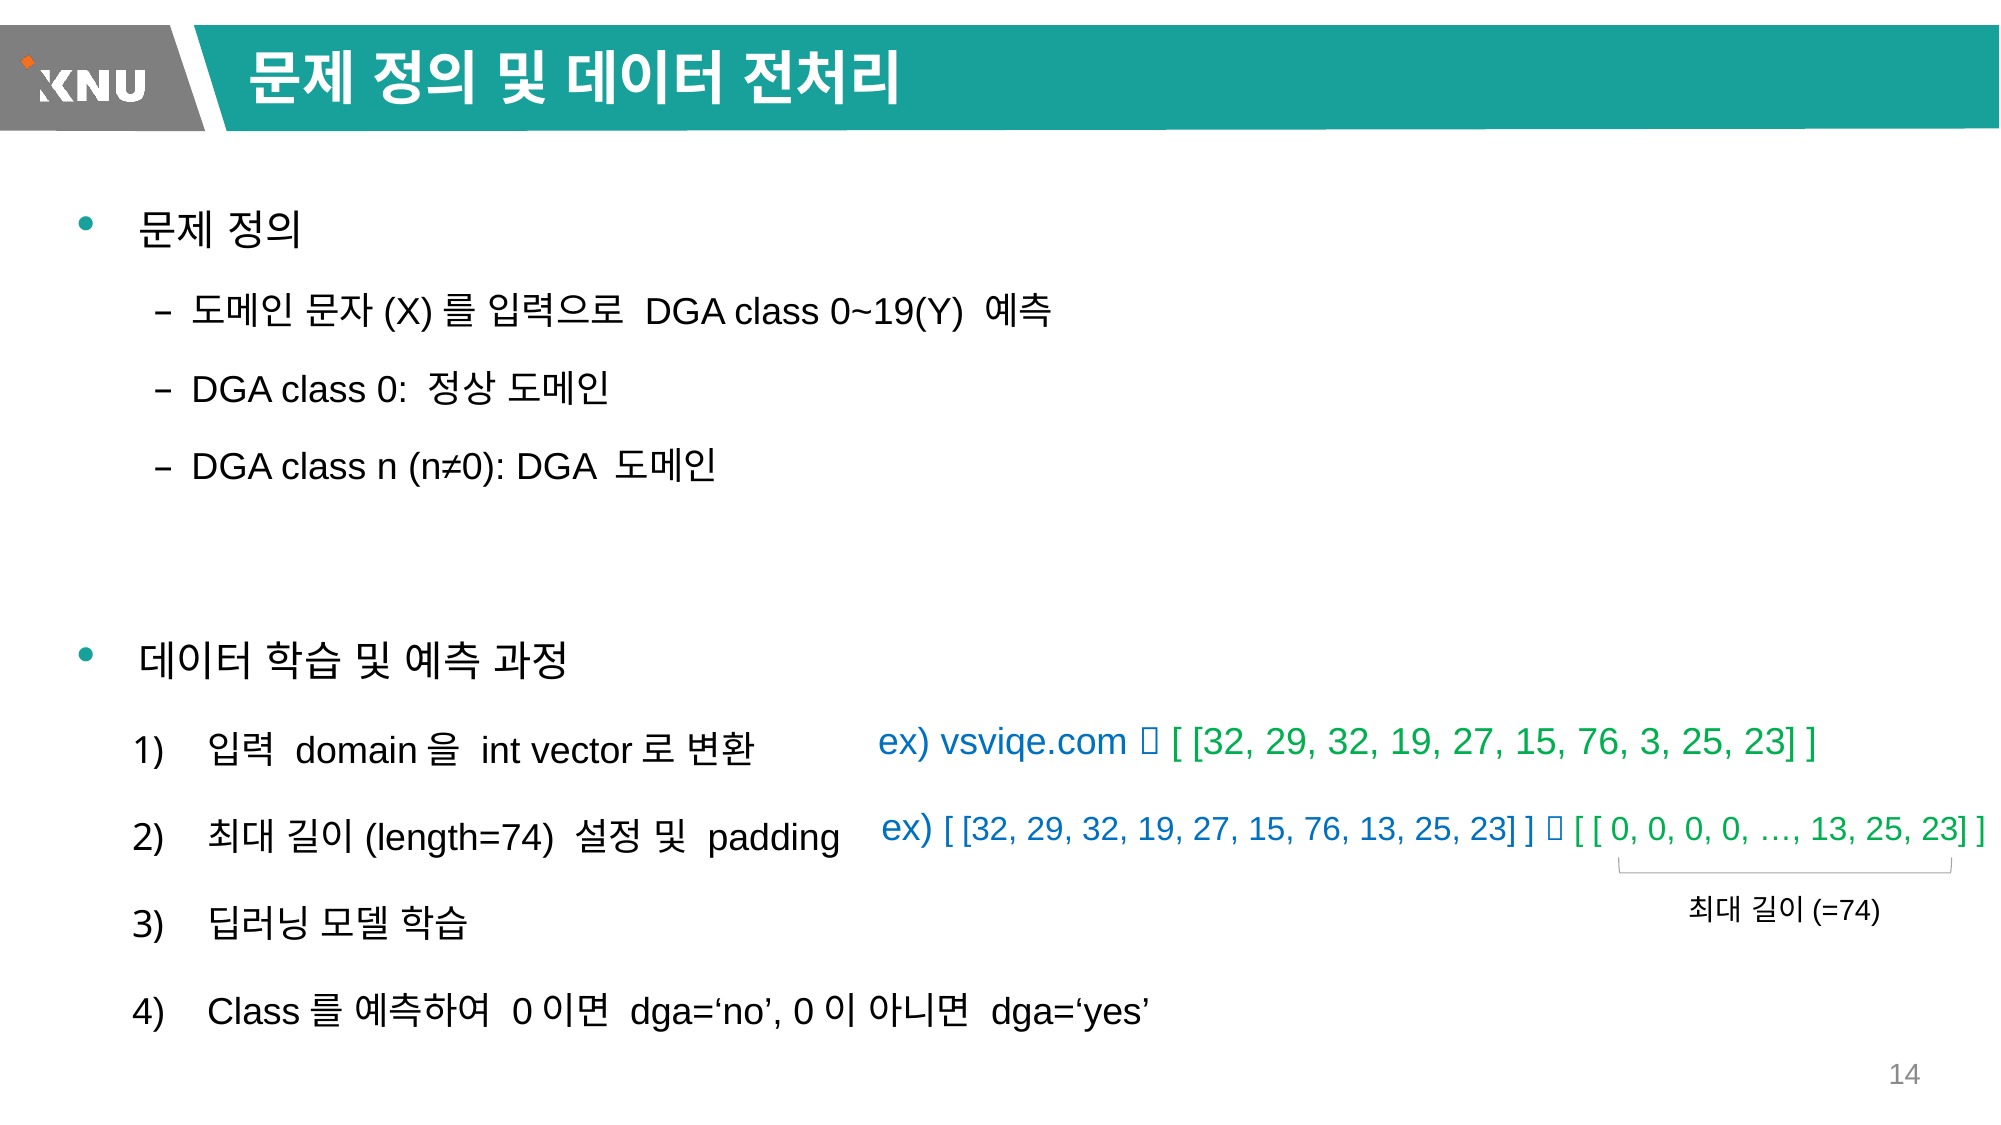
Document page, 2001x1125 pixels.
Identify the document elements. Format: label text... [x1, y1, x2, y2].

text_box 최대 길이(=74) [1674, 884, 1897, 934]
slide_number 14 [1486, 1042, 1937, 1103]
picture [20, 54, 145, 102]
text_box ex) vsviqe.com  [ [32, 29, 32, 19, 27, 15, 76, 3, 25, 23] ] [863, 709, 1833, 815]
text_box [1618, 857, 1953, 874]
list 문제 정의 도메인 문자(X)를 입력으로 DGA class 0~19(Y) 예측 DGA class 0: 정상 도메인 DGA class n (n≠0): DGA 도메인 데이터 학습 및 예측 과정 입력 domain을 int vector로 변환 최대 길이(length=74) 설정 및 padding 딥러닝 모델 학습 Class를 예측하여 0이면 dga=‘no’, 0이 아니면 dga=‘yes’ [63, 171, 1937, 1084]
text_box ex) [ [32, 29, 32, 19, 27, 15, 76, 13, 25, 23] ]  [ [ 0, 0, 0, 0, …, 13, 25, 23] ] [866, 795, 2000, 901]
title 문제 정의 및 데이터 전처리 [234, 41, 1959, 121]
